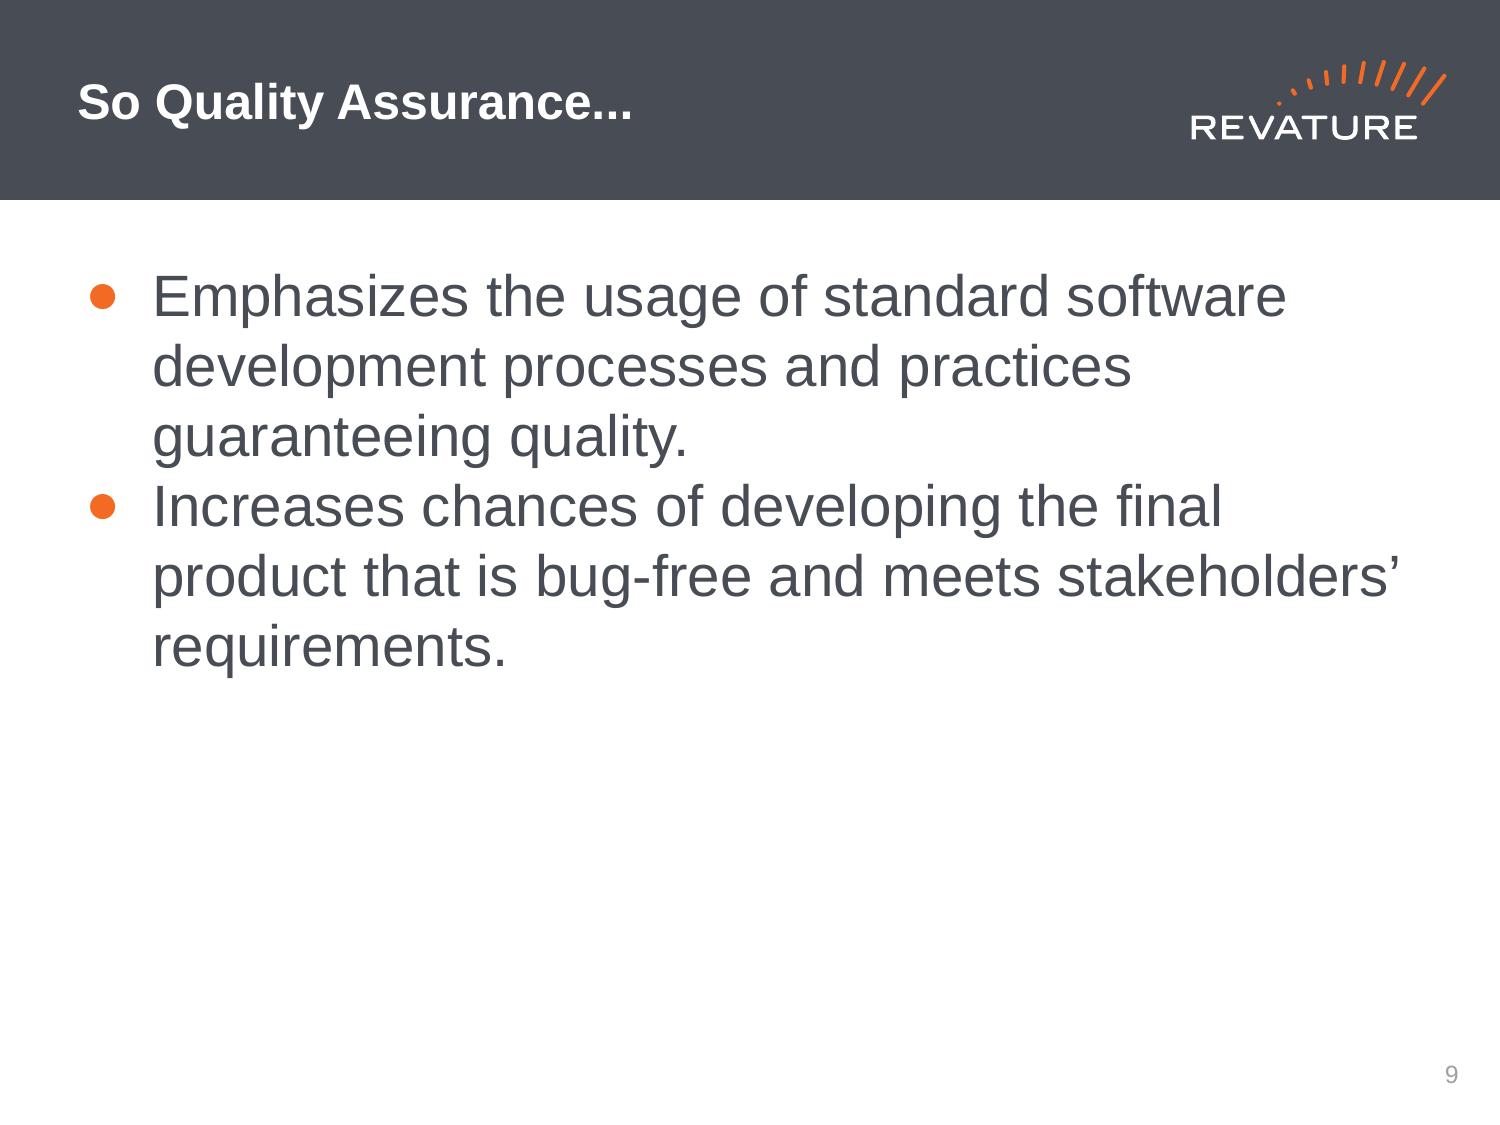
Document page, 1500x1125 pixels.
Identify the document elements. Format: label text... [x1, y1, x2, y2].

list Emphasizes the usage of standard software development processes and practices guaranteeing quality. Increases chances of developing the final product that is bug-free and meets stakeholders’ requirements. [62, 243, 1438, 986]
slide_number ‹#› [1332, 1043, 1474, 1104]
title So Quality Assurance... [62, 0, 1084, 200]
